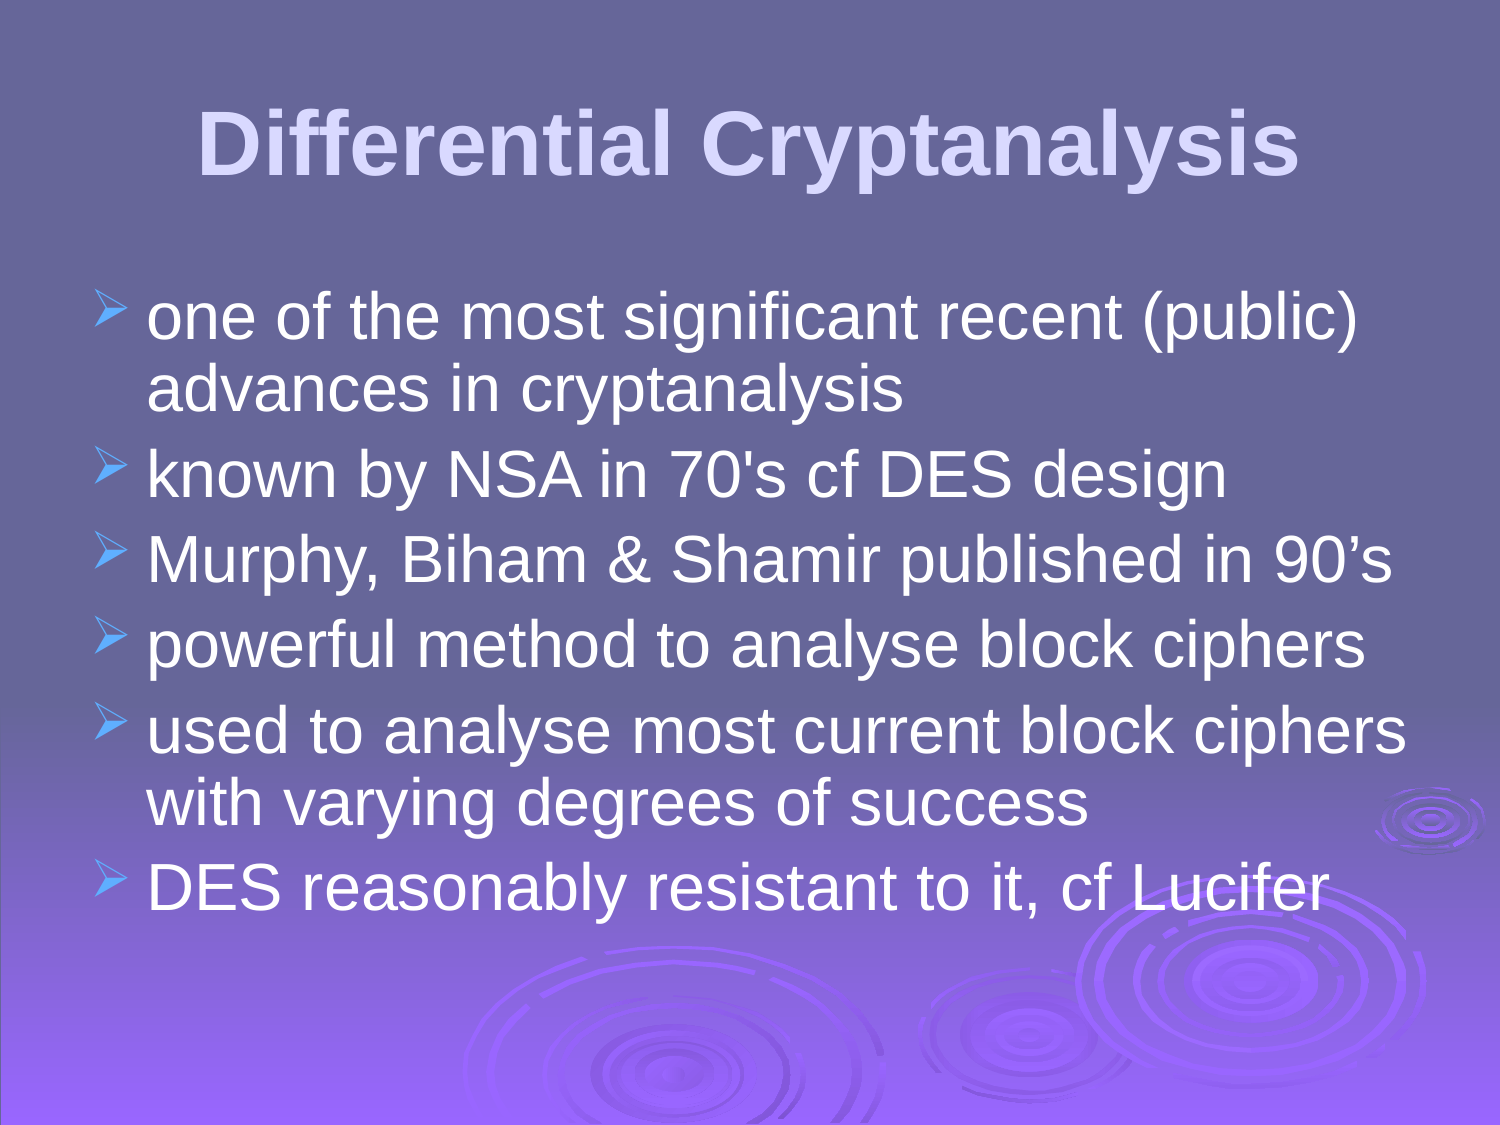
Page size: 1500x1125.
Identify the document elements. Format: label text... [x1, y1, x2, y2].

title Differential Cryptanalysis [75, 45, 1425, 233]
list one of the most significant recent (public) advances in cryptanalysis known by NSA in 70's cf DES design Murphy, Biham & Shamir published in 90’s powerful method to analyse block ciphers used to analyse most current block ciphers with varying degrees of success DES reasonably resistant to it, cf Lucifer [75, 275, 1425, 1006]
